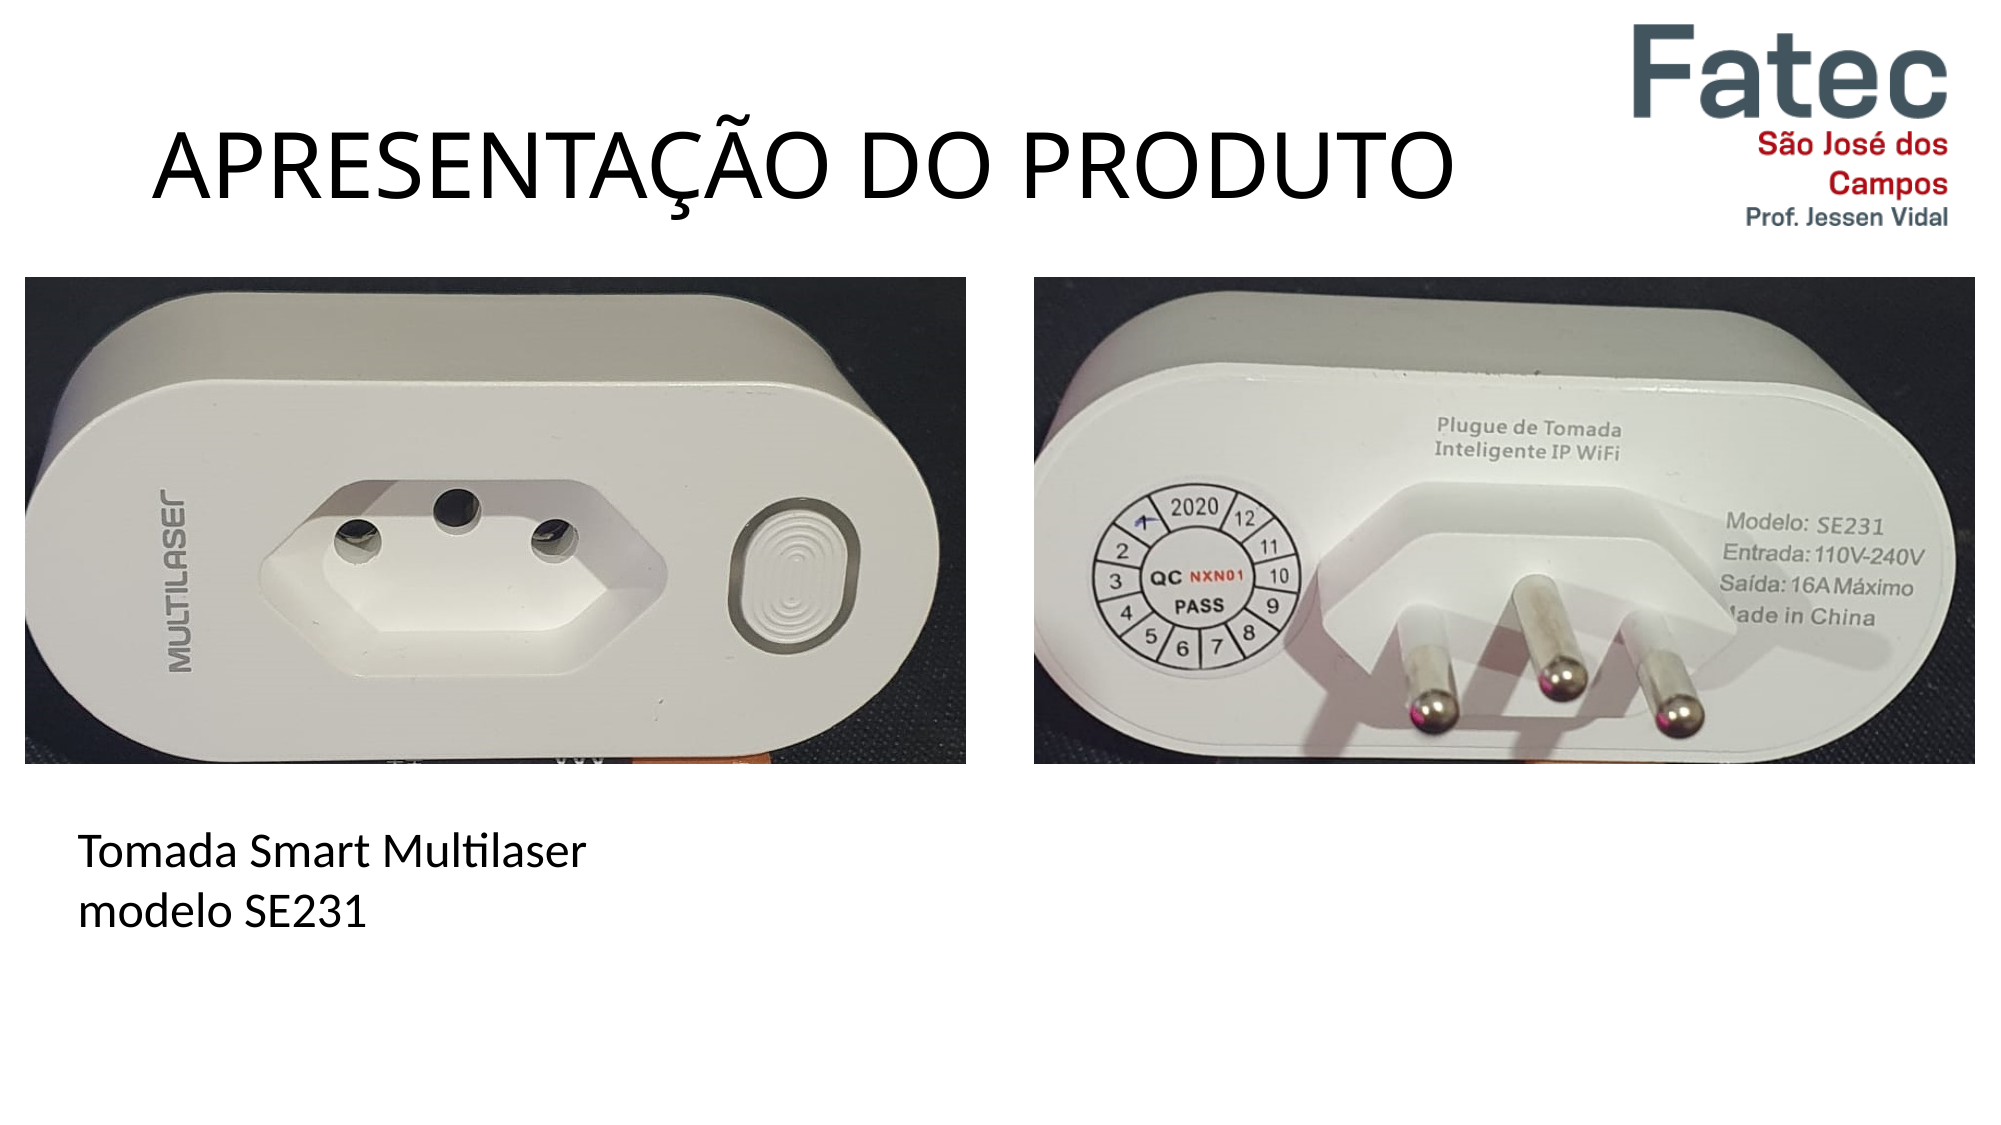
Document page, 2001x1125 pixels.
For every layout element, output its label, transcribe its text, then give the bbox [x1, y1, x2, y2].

title APRESENTAÇÃO DO PRODUTO [137, 59, 1863, 278]
picture [1581, 24, 2000, 226]
text_box Tomada Smart Multilaser modelo SE231 [63, 810, 681, 990]
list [1034, 277, 1975, 764]
picture [25, 277, 966, 764]
